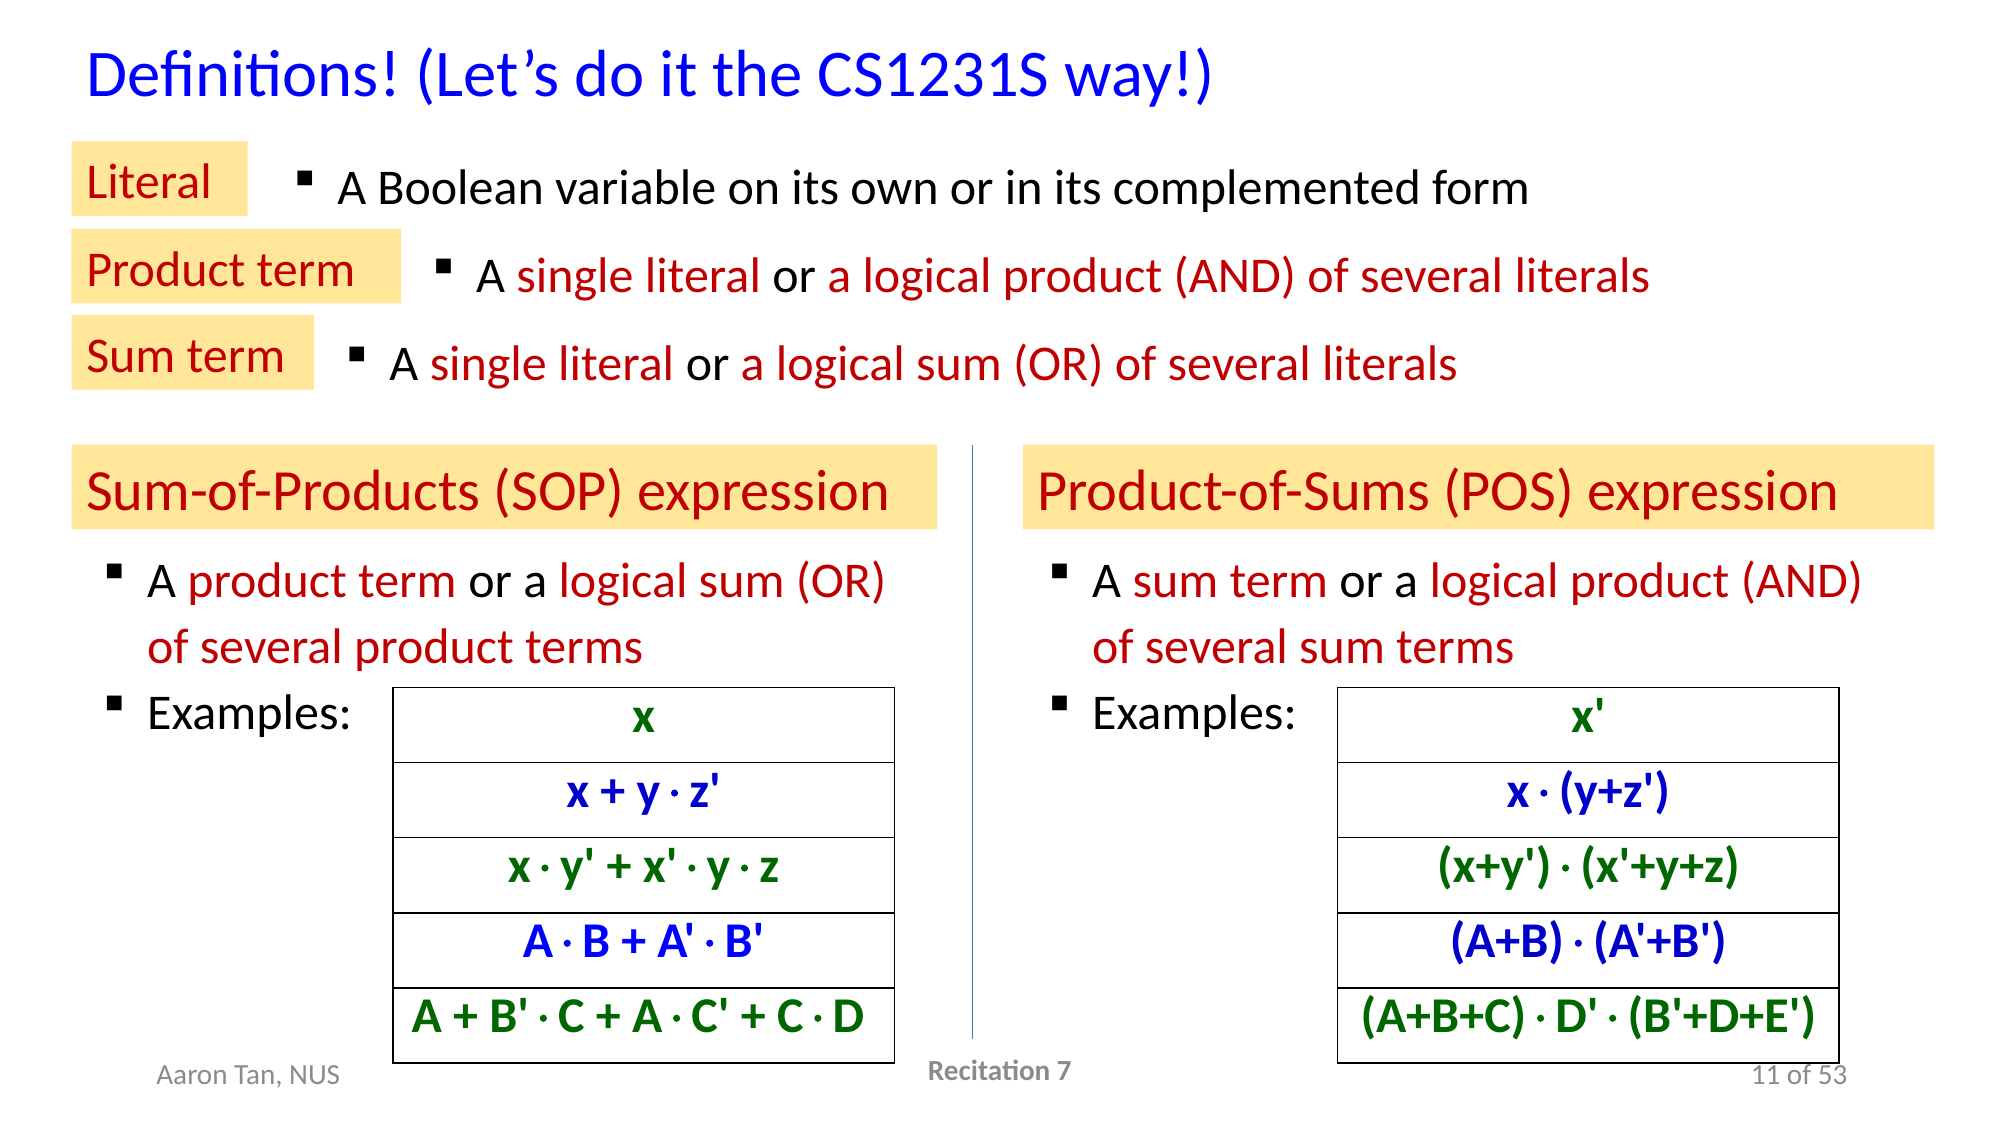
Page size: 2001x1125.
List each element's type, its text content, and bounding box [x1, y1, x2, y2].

table_cell (x+y')(x'+y+z) [1338, 838, 1838, 912]
text_box A product term or a logical sum (OR) of several product terms Examples: [30, 533, 940, 747]
footer Recitation 7 [662, 1039, 1338, 1099]
text_box Definitions! (Let’s do it the CS1231S way!) [71, 22, 1375, 136]
table_cell AB + A'B' [394, 914, 894, 987]
text_box Product term [71, 228, 402, 304]
text_box A single literal or a logical sum (OR) of several literals [330, 316, 1511, 398]
table_cell x(y+z') [1338, 763, 1838, 837]
text_box A sum term or a logical product (AND) of several sum terms Examples: [975, 533, 1885, 747]
text_box A single literal or a logical product (AND) of several literals [417, 229, 1696, 310]
text_box A Boolean variable on its own or in its complemented form [278, 141, 1601, 223]
text_box Literal [71, 141, 248, 217]
slide_number Aaron Tan, NUS [141, 1042, 592, 1103]
text_box Product-of-Sums (POS) expression [1022, 444, 1935, 530]
text_box Sum-of-Products (SOP) expression [71, 444, 938, 530]
slide_number 11 of 53 [1412, 1042, 1863, 1103]
table_cell A + B'C + AC' + CD [394, 989, 894, 1062]
table_cell x + yz' [394, 763, 894, 837]
table_header x' [1338, 688, 1838, 762]
text_box Sum term [71, 314, 314, 390]
table_cell xy' + x'yz [394, 838, 894, 912]
table_cell (A+B+C)D'(B'+D+E') [1338, 989, 1838, 1062]
table_header x [394, 688, 894, 762]
table_cell (A+B)(A'+B') [1338, 914, 1838, 987]
